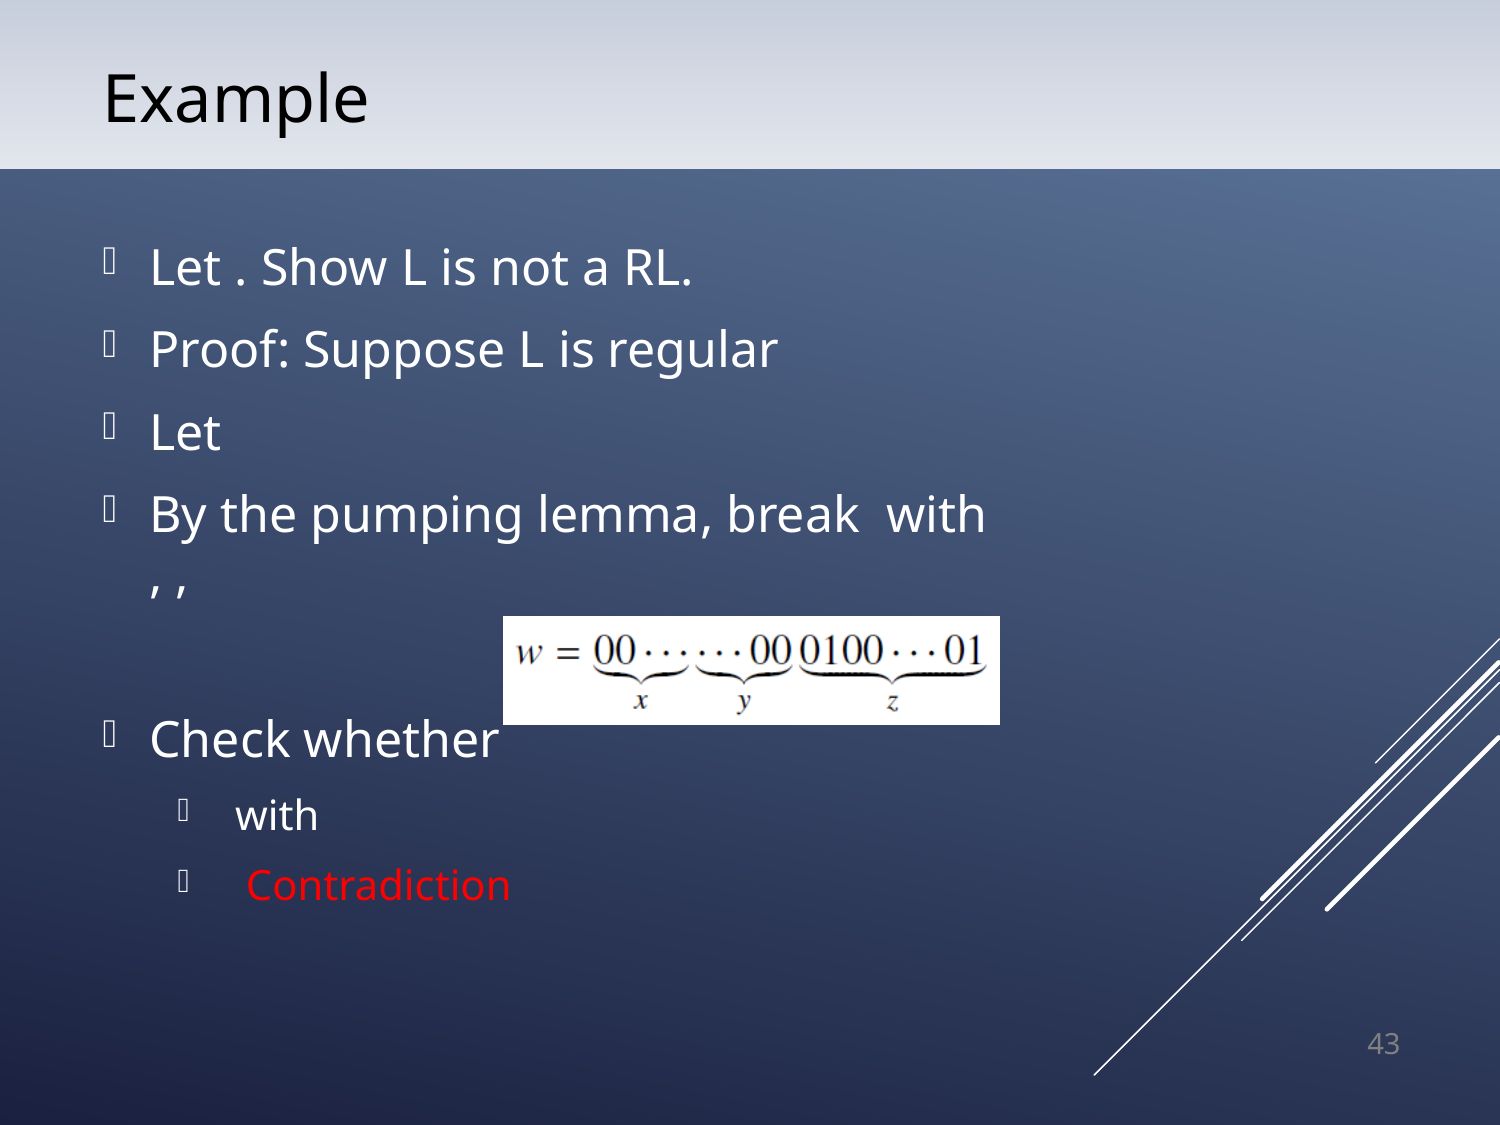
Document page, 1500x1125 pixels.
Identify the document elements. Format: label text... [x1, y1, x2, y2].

slide_number 43 [1328, 1002, 1416, 1073]
picture [503, 616, 1000, 725]
title Example [87, 24, 1416, 169]
